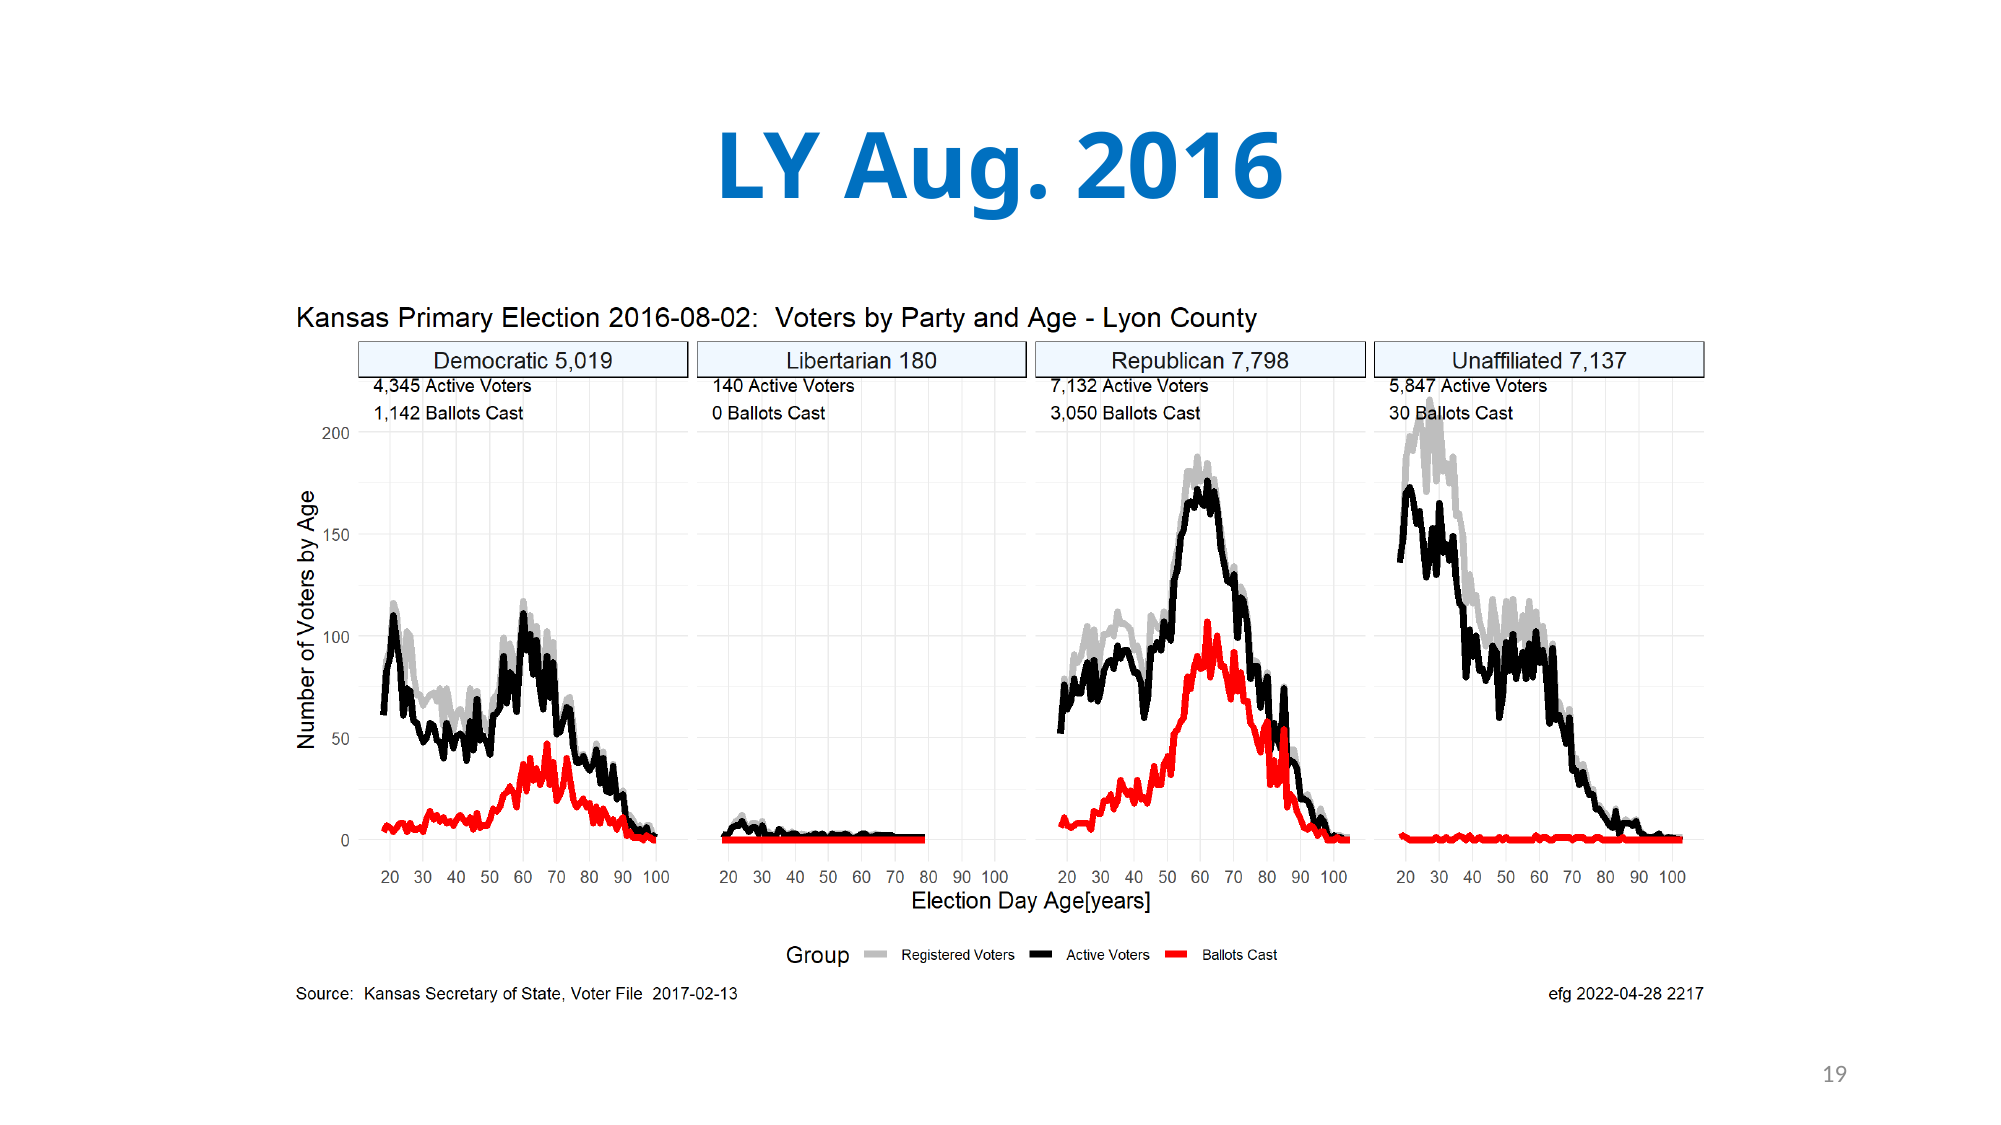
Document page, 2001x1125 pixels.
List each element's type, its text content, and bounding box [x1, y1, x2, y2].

title LY Aug. 2016 [137, 59, 1863, 278]
slide_number ‹#› [1412, 1042, 1863, 1103]
picture [287, 297, 1713, 1011]
